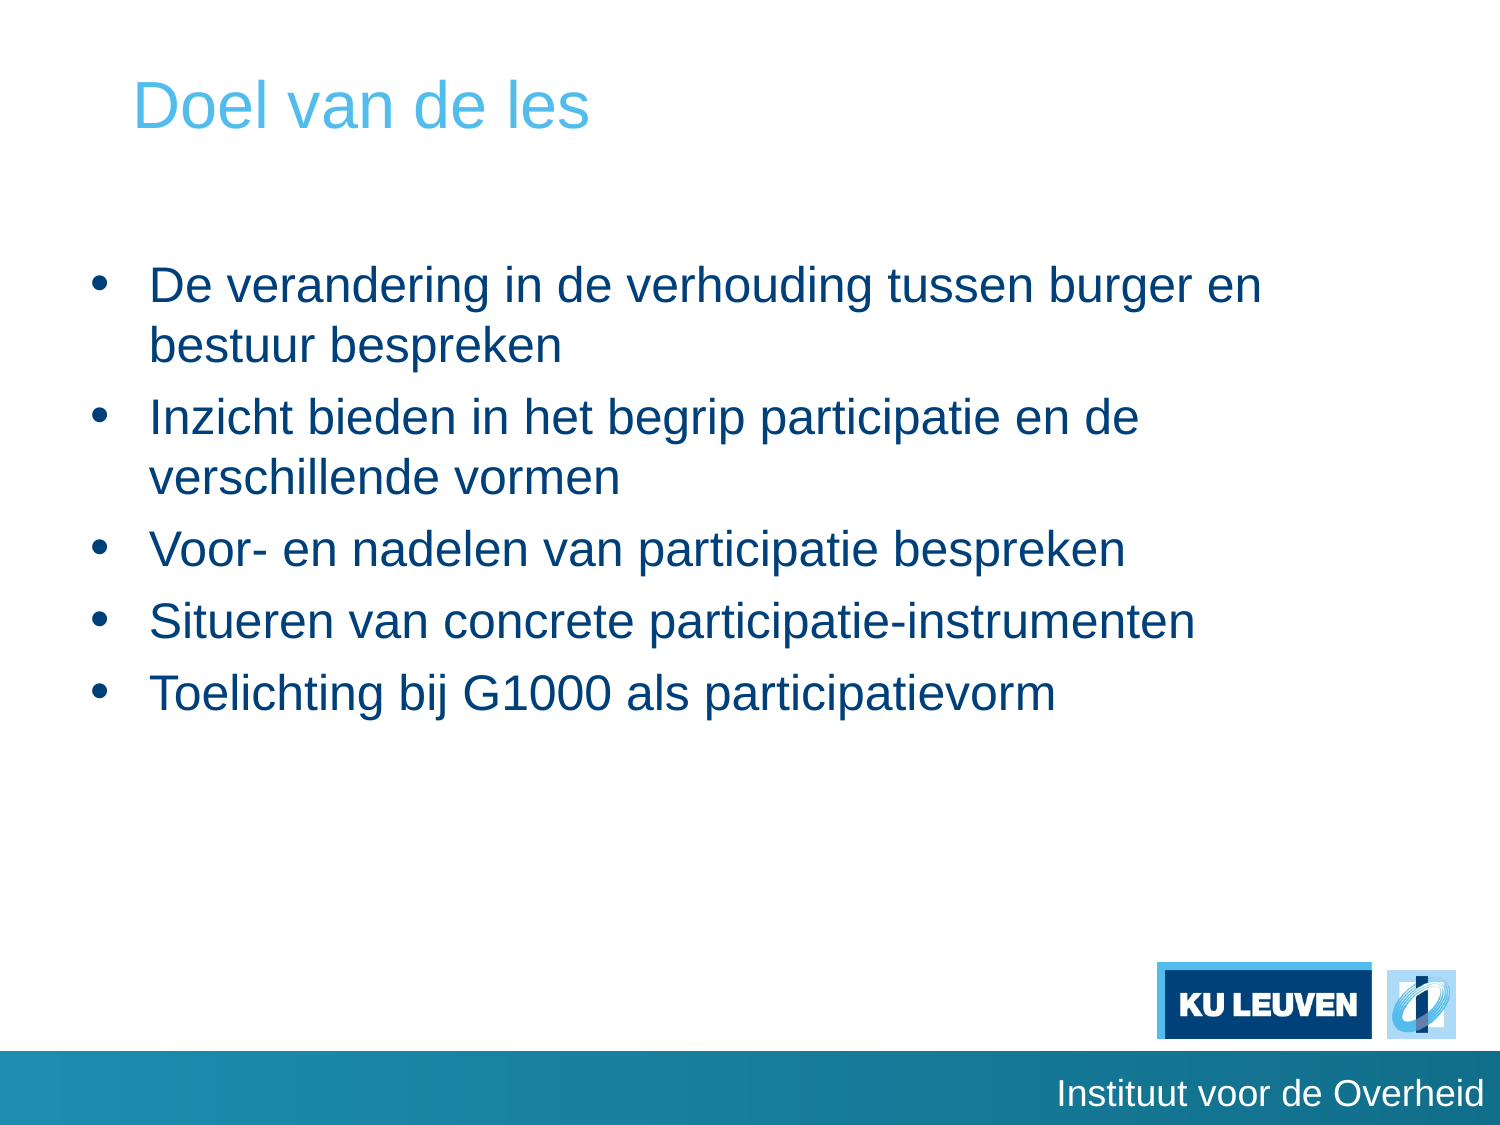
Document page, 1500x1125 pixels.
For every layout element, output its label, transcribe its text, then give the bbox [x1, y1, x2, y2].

title Doel van de les [117, 54, 1417, 172]
picture [1157, 962, 1456, 1039]
list De verandering in de verhouding tussen burger en bestuur bespreken Inzicht bieden in het begrip participatie en de verschillende vormen Voor- en nadelen van participatie bespreken Situeren van concrete participatie-instrumenten Toelichting bij G1000 als participatievorm [75, 172, 1425, 1005]
